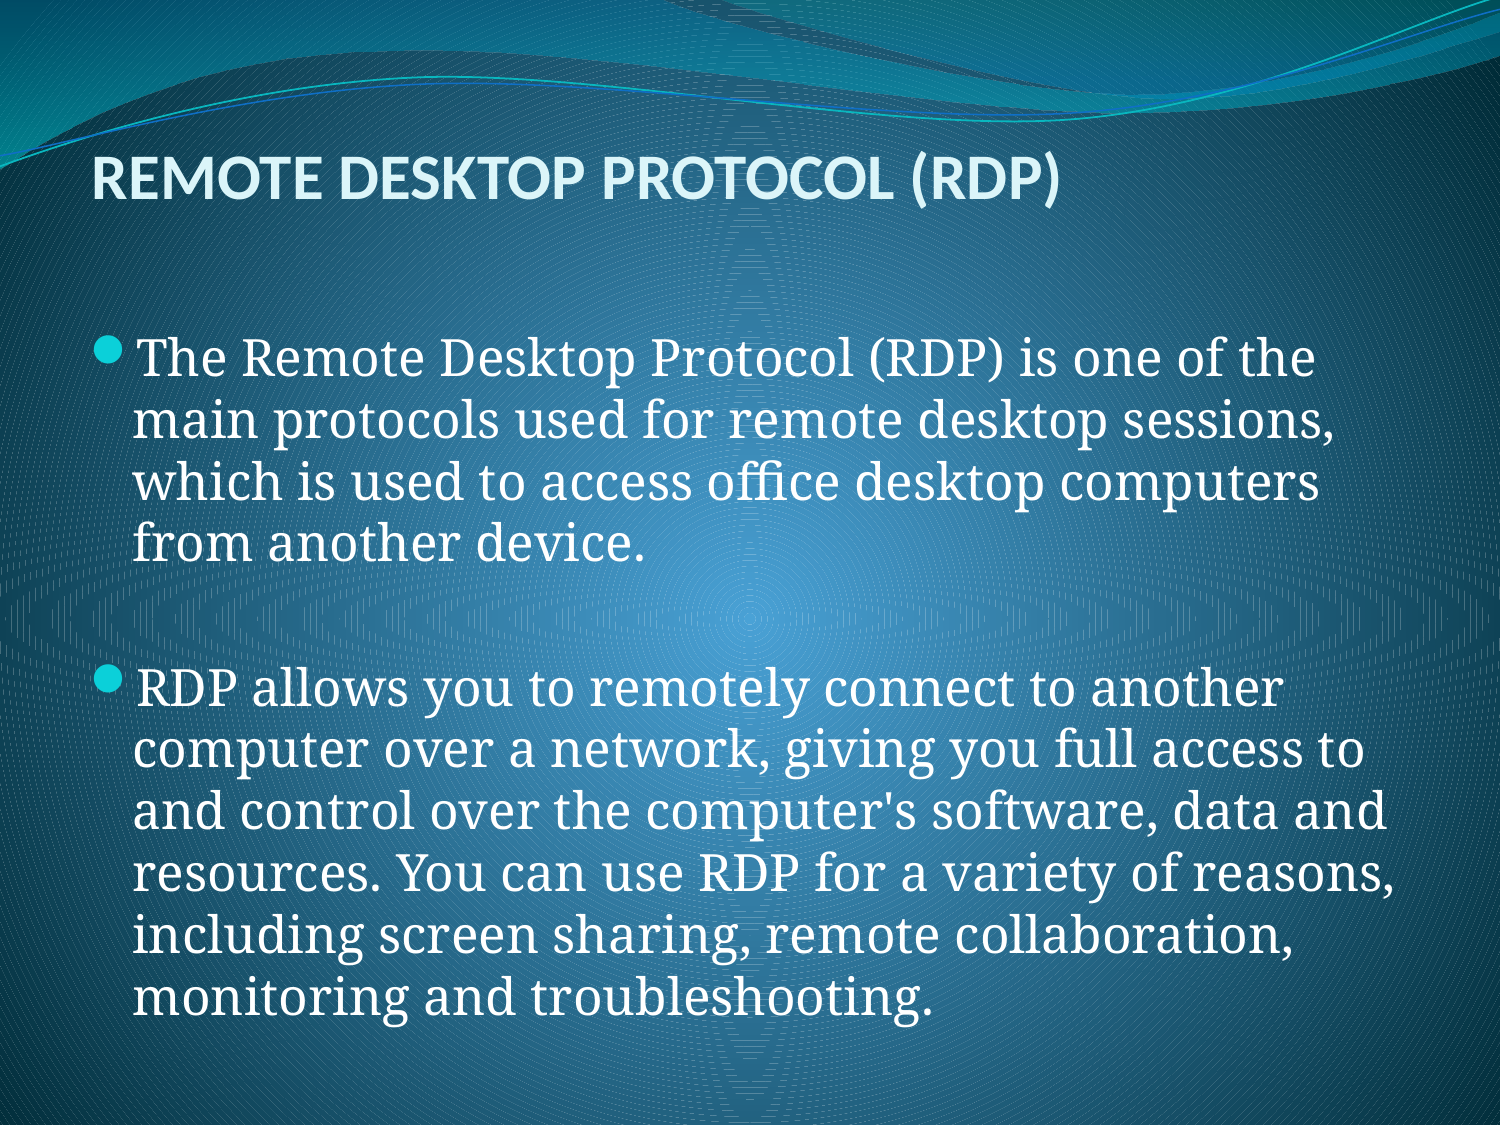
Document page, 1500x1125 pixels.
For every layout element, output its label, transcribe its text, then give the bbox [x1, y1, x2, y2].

list The Remote Desktop Protocol (RDP) is one of the main protocols used for remote desktop sessions, which is used to access office desktop computers from another device. RDP allows you to remotely connect to another computer over a network, giving you full access to and control over the computer's software, data and resources. You can use RDP for a variety of reasons, including screen sharing, remote collaboration, monitoring and troubleshooting. [75, 317, 1425, 1038]
title REMOTE DESKTOP PROTOCOL (RDP) [75, 115, 1425, 303]
